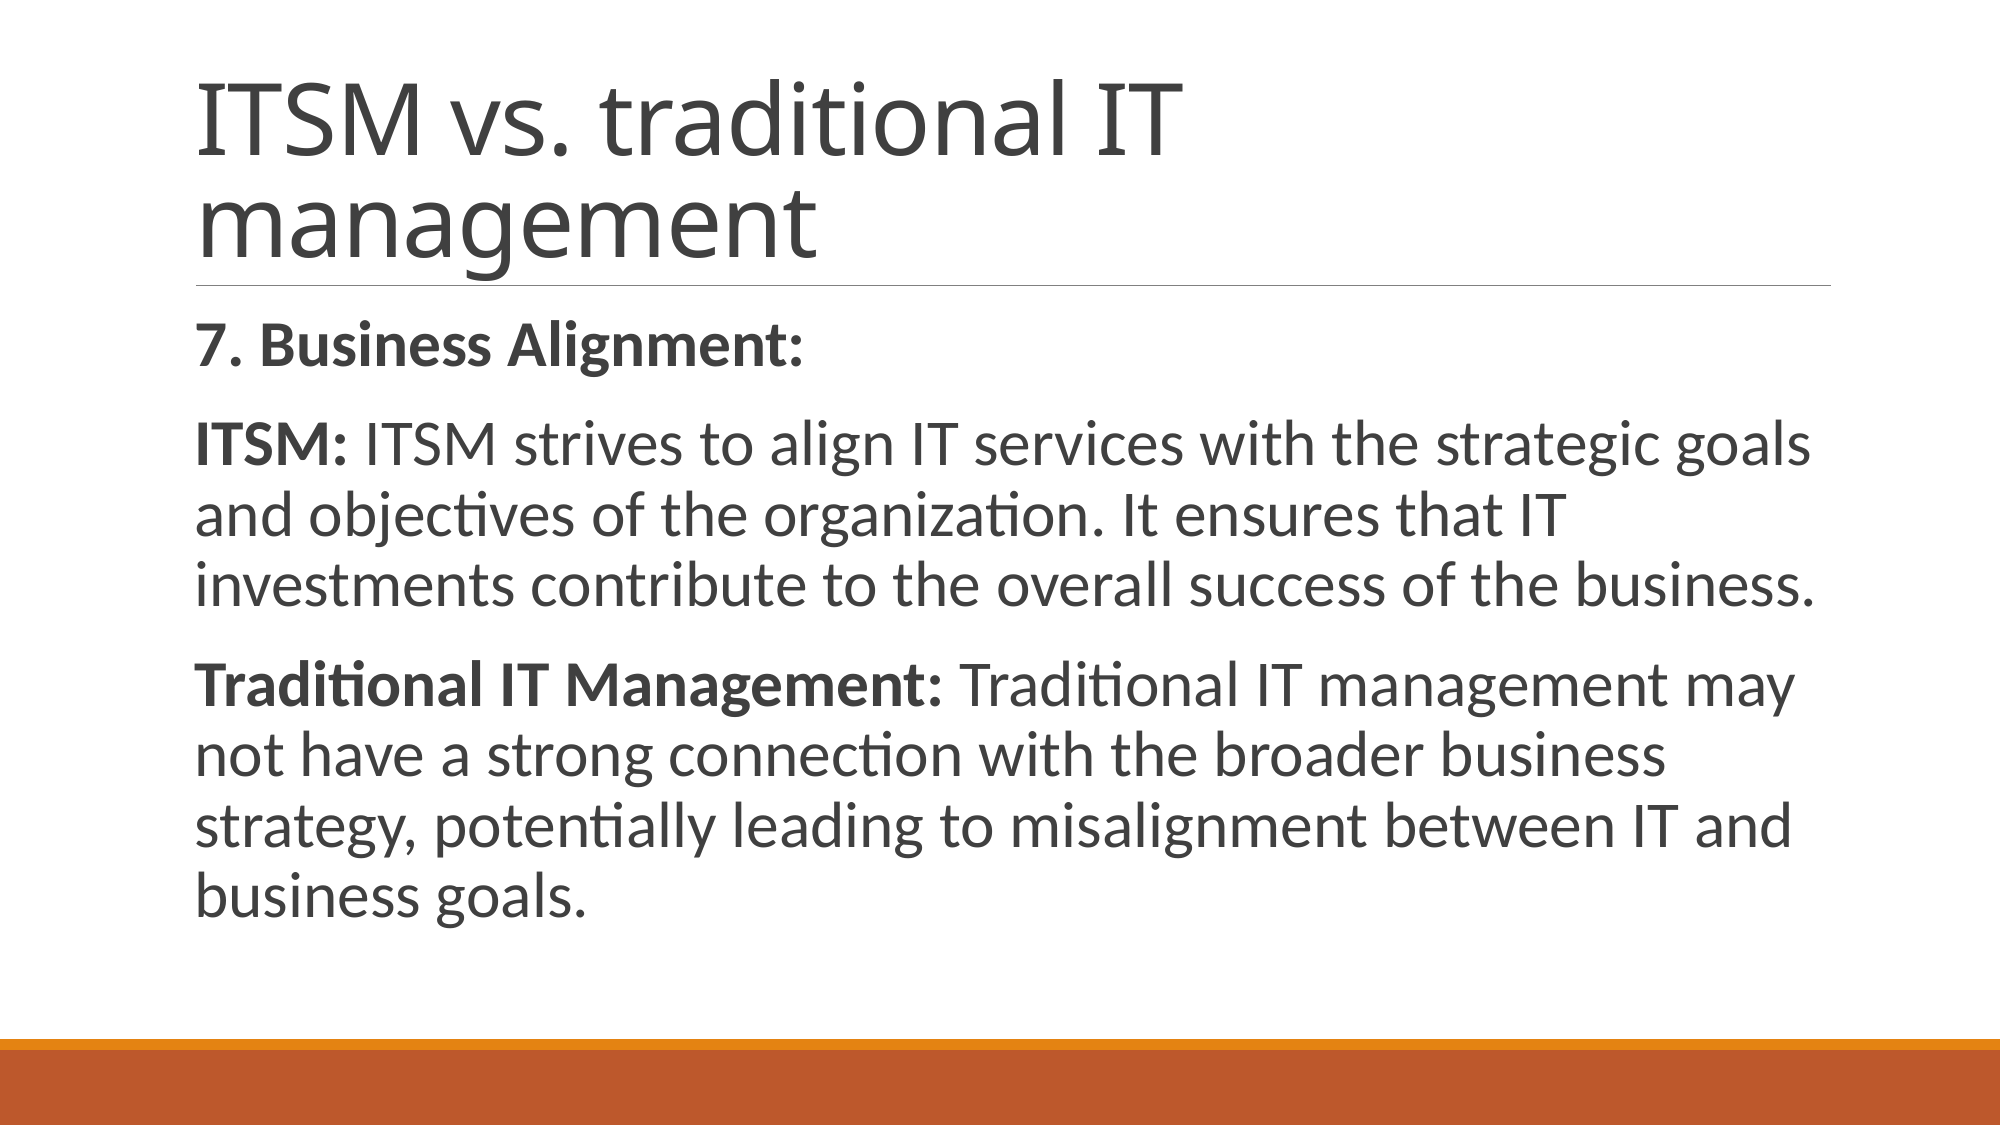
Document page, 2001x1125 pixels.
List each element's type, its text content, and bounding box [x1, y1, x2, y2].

title ITSM vs. traditional IT management [180, 47, 1830, 285]
list 7. Business Alignment: ITSM: ITSM strives to align IT services with the strategic goals and objectives of the organization. It ensures that IT investments contribute to the overall success of the business. Traditional IT Management: Traditional IT management may not have a strong connection with the broader business strategy, potentially leading to misalignment between IT and business goals. [180, 302, 1830, 963]
